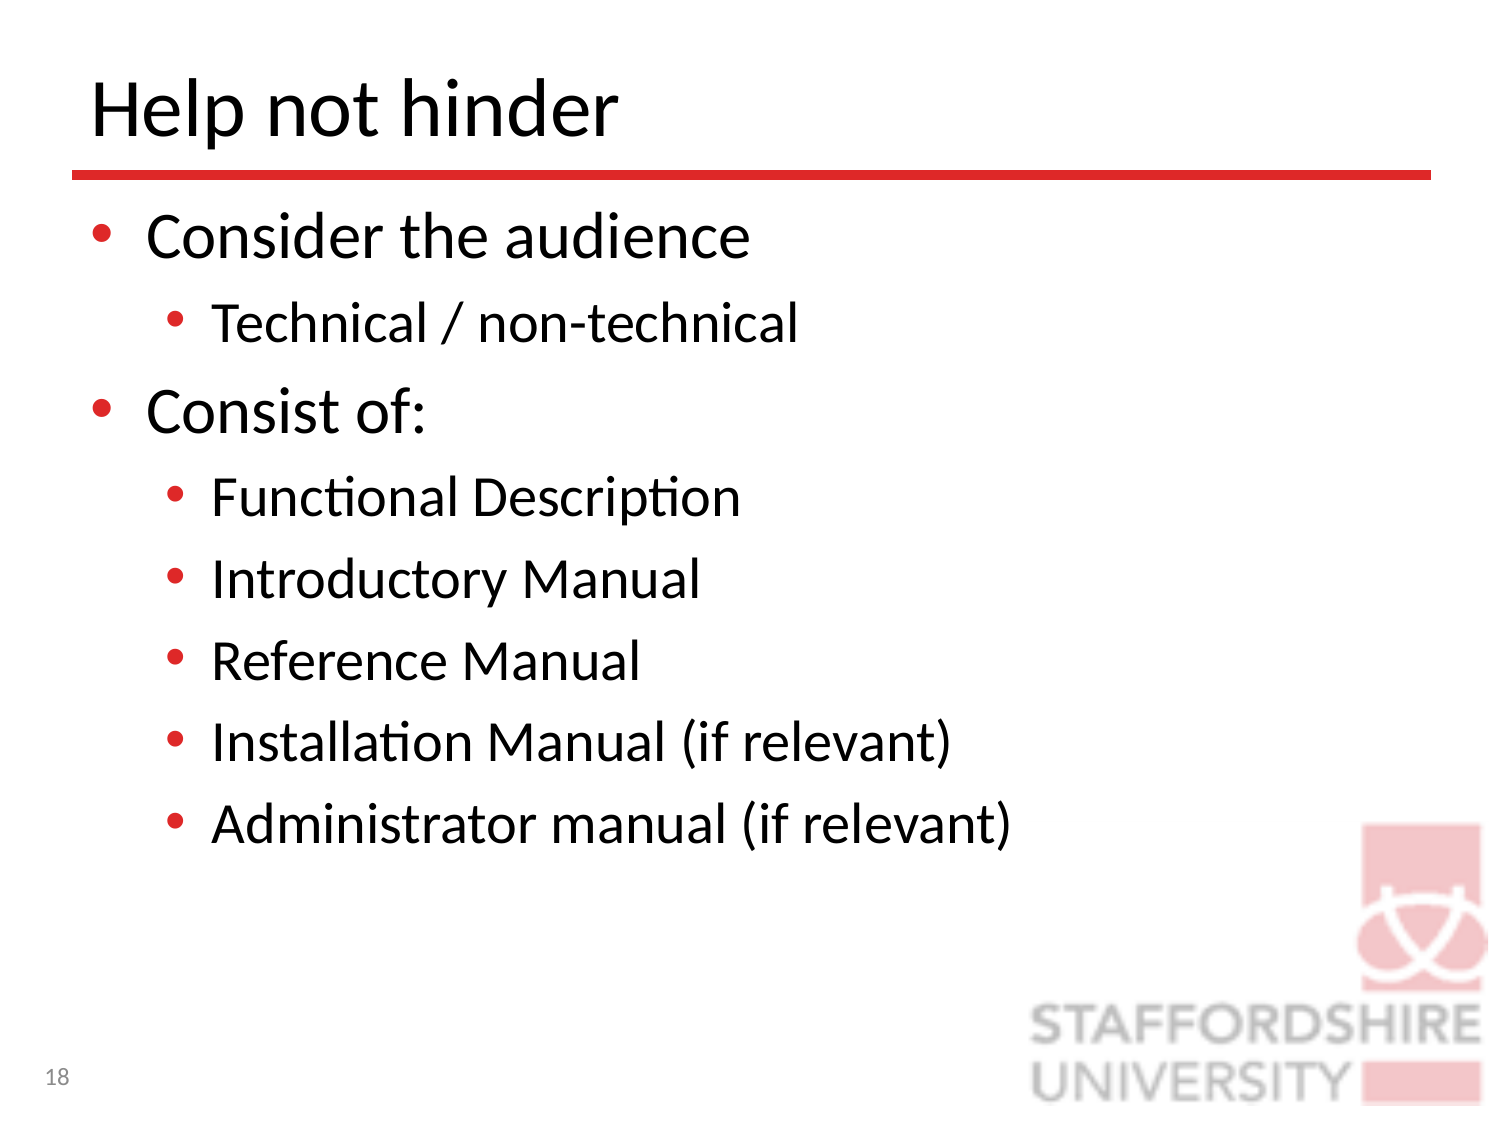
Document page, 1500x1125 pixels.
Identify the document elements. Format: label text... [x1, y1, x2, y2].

list Consider the audience Technical / non-technical Consist of: Functional Description Introductory Manual Reference Manual Installation Manual (if relevant) Administrator manual (if relevant) [75, 184, 1425, 1059]
title Help not hinder [75, 45, 1425, 161]
